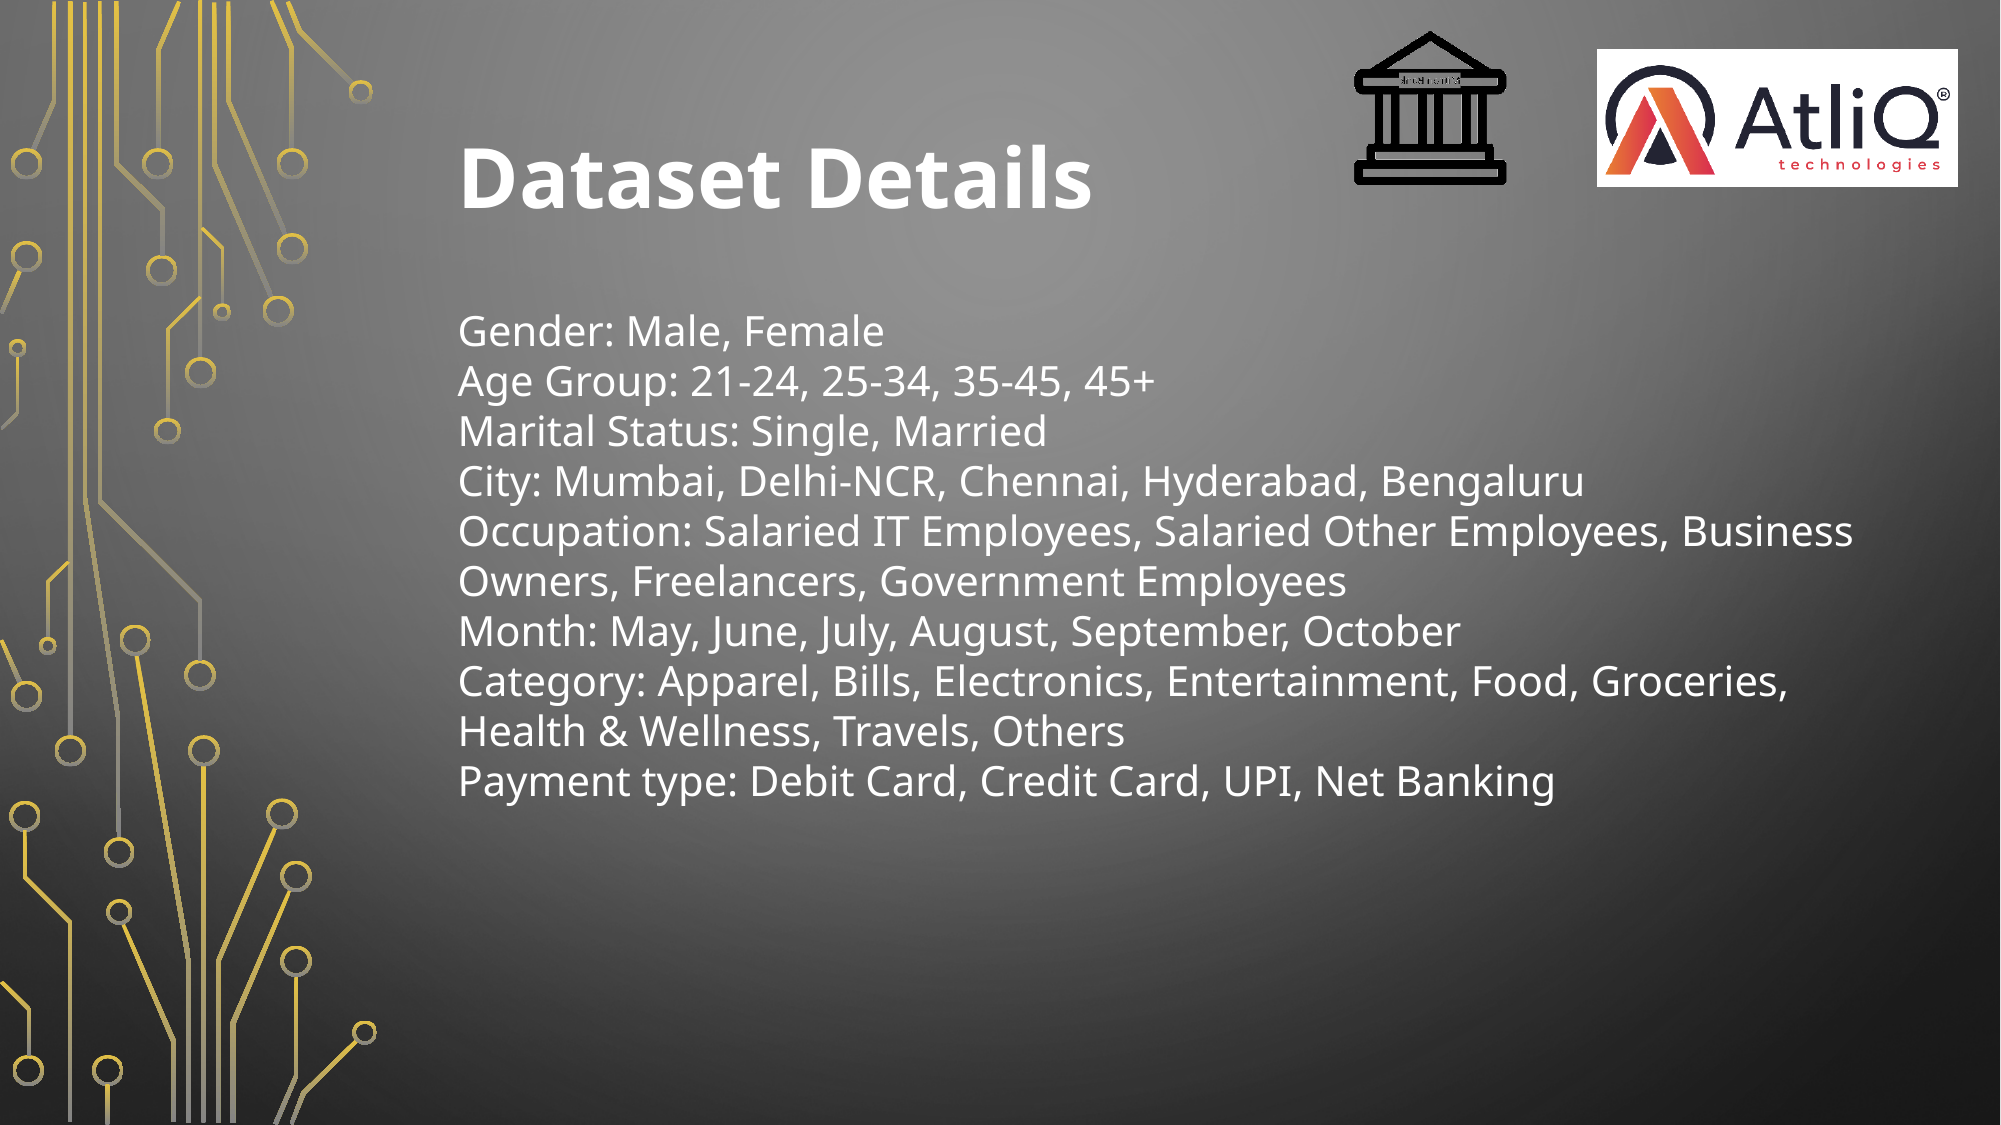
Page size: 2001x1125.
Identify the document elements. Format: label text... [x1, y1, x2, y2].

text_box Dataset Details [443, 118, 1322, 233]
picture [1597, 48, 1958, 188]
text_box Gender: Male, Female Age Group: 21-24, 25-34, 35-45, 45+ Marital Status: Single, Married City: Mumbai, Delhi-NCR, Chennai, Hyderabad, Bengaluru Occupation: Salaried IT Employees, Salaried Other Employees, Business Owners, Freelancers, Government Employees Month: May, June, July, August, September, October Category: Apparel, Bills, Electronics, Entertainment, Food, Groceries, Health & Wellness, Travels, Others Payment type: Debit Card, Credit Card, UPI, Net Banking [443, 297, 1905, 813]
picture [1353, 31, 1507, 185]
